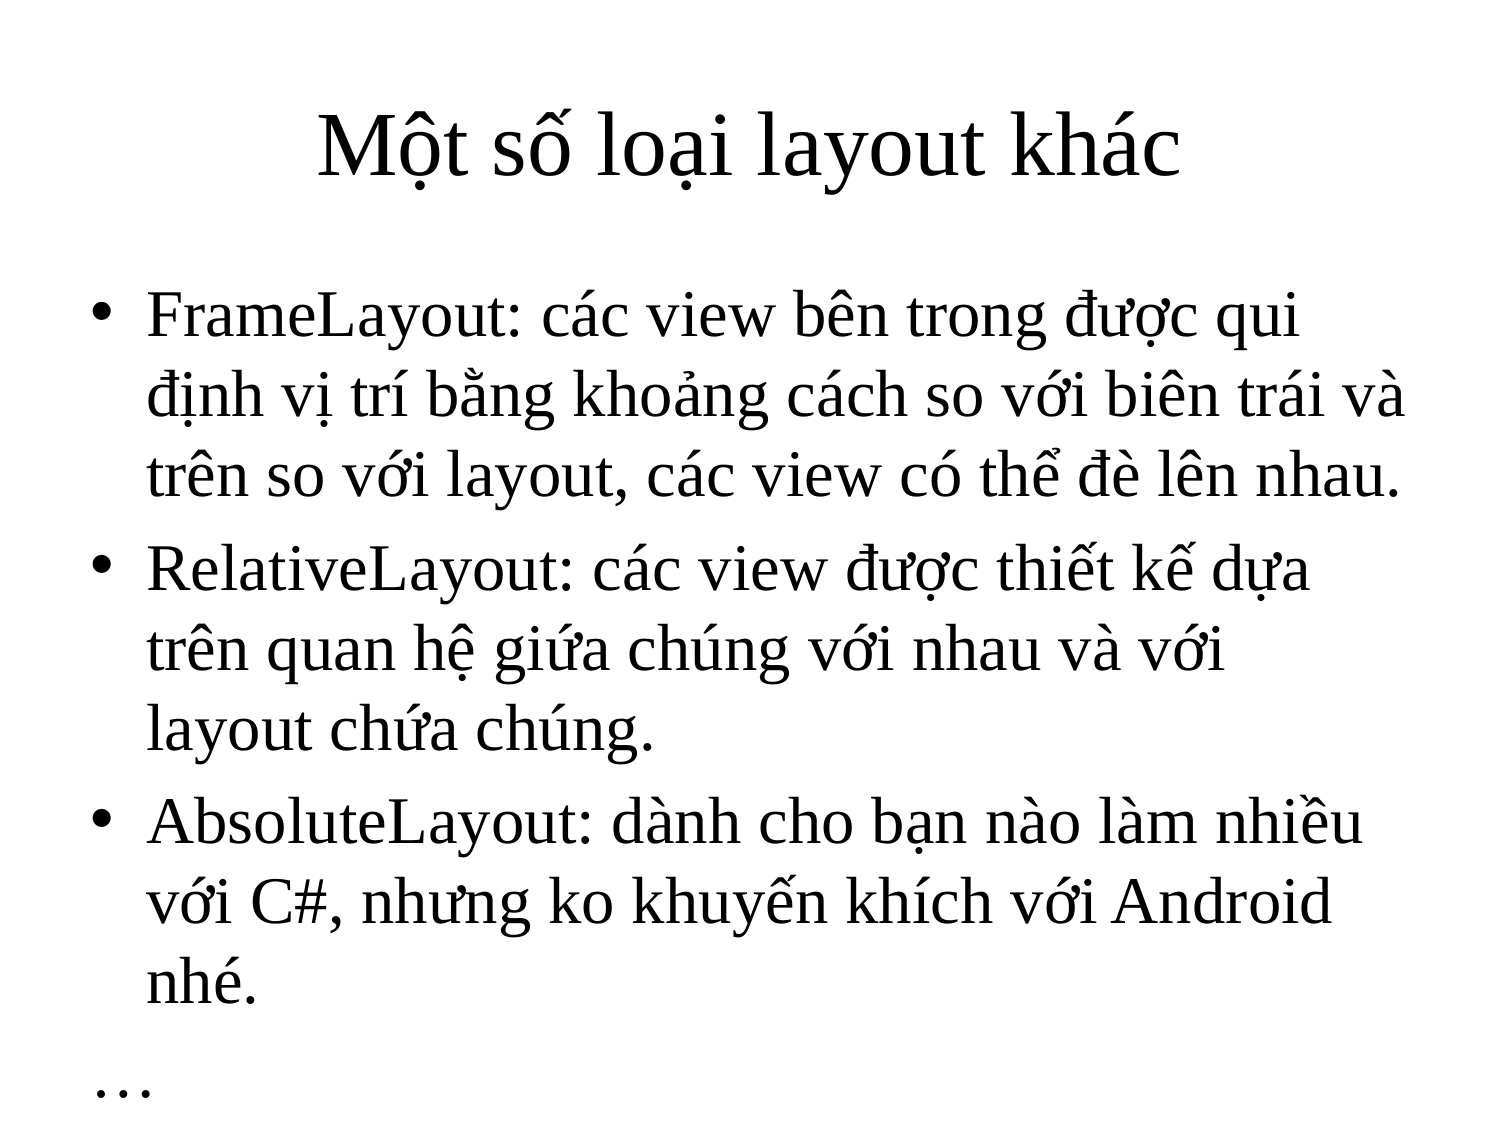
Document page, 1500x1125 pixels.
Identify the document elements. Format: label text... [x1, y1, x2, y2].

title Một số loại layout khác [75, 45, 1425, 233]
list FrameLayout: các view bên trong được qui định vị trí bằng khoảng cách so với biên trái và trên so với layout, các view có thể đè lên nhau. RelativeLayout: các view được thiết kế dựa trên quan hệ giứa chúng với nhau và với layout chứa chúng. AbsoluteLayout: dành cho bạn nào làm nhiều với C#, nhưng ko khuyến khích với Android nhé. … [75, 262, 1425, 1125]
